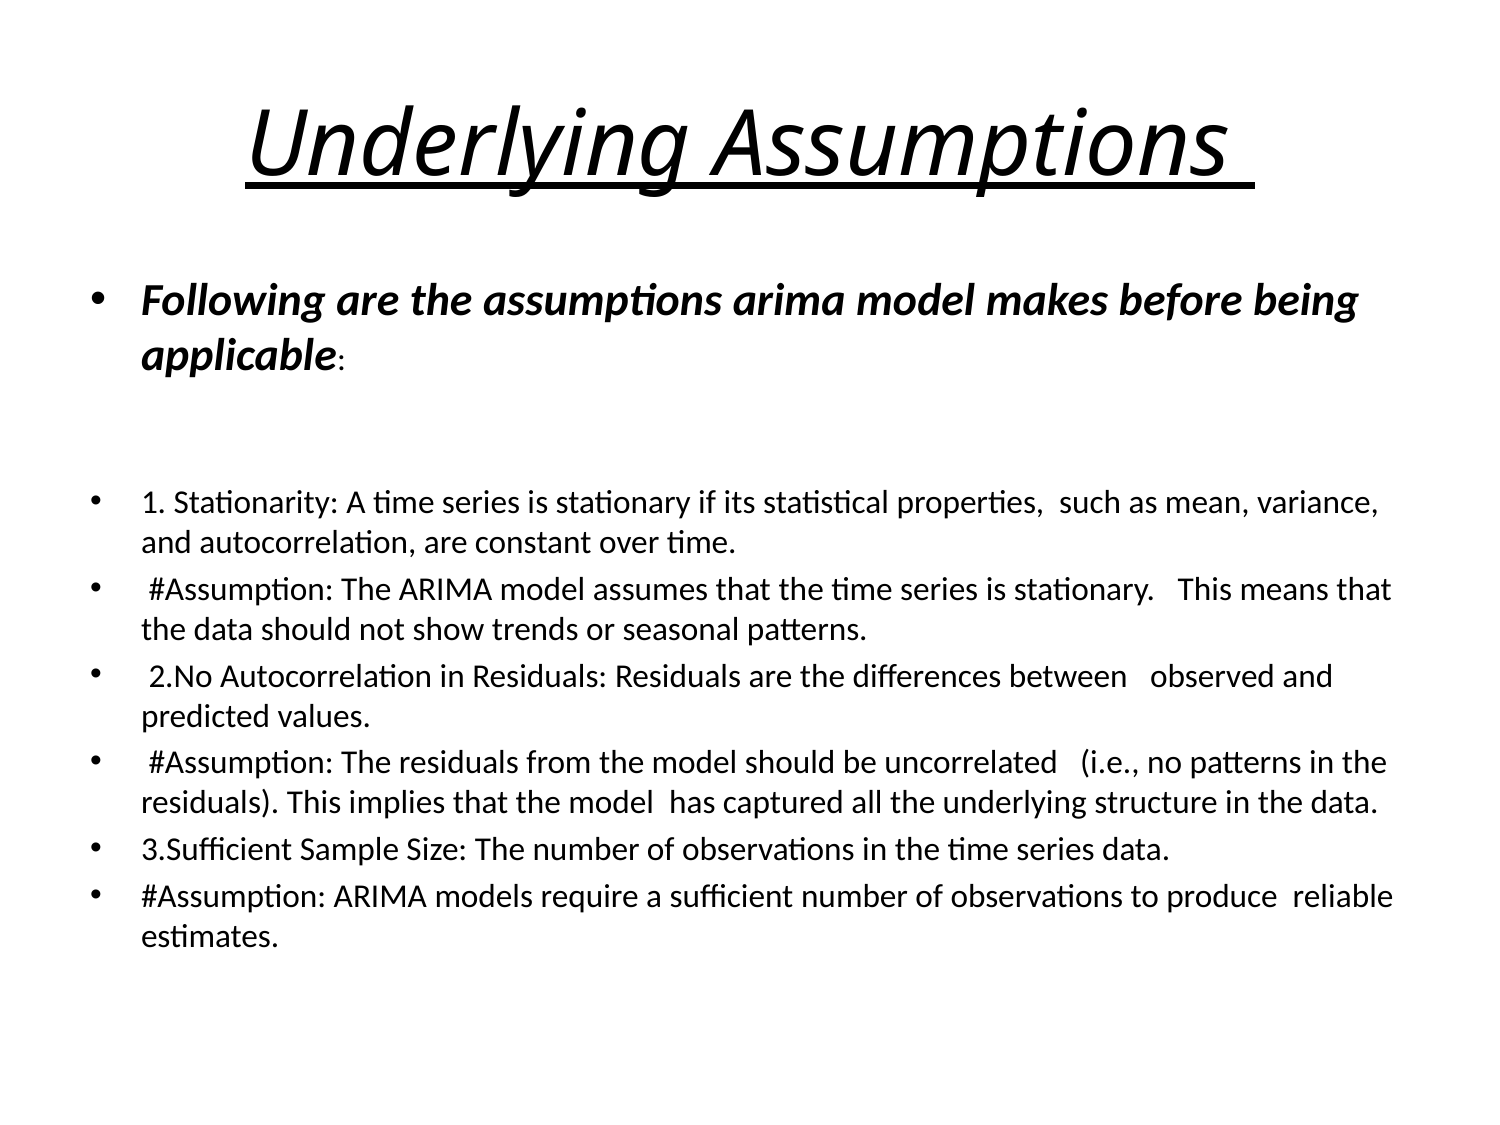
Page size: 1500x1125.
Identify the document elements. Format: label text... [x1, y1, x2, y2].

list Following are the assumptions arima model makes before being applicable: 1. Stationarity: A time series is stationary if its statistical properties, such as mean, variance, and autocorrelation, are constant over time. #Assumption: The ARIMA model assumes that the time series is stationary. This means that the data should not show trends or seasonal patterns. 2.No Autocorrelation in Residuals: Residuals are the differences between observed and predicted values. #Assumption: The residuals from the model should be uncorrelated (i.e., no patterns in the residuals). This implies that the model has captured all the underlying structure in the data. 3.Sufficient Sample Size: The number of observations in the time series data. #Assumption: ARIMA models require a sufficient number of observations to produce reliable estimates. [75, 262, 1425, 1005]
title Underlying Assumptions [75, 45, 1425, 233]
